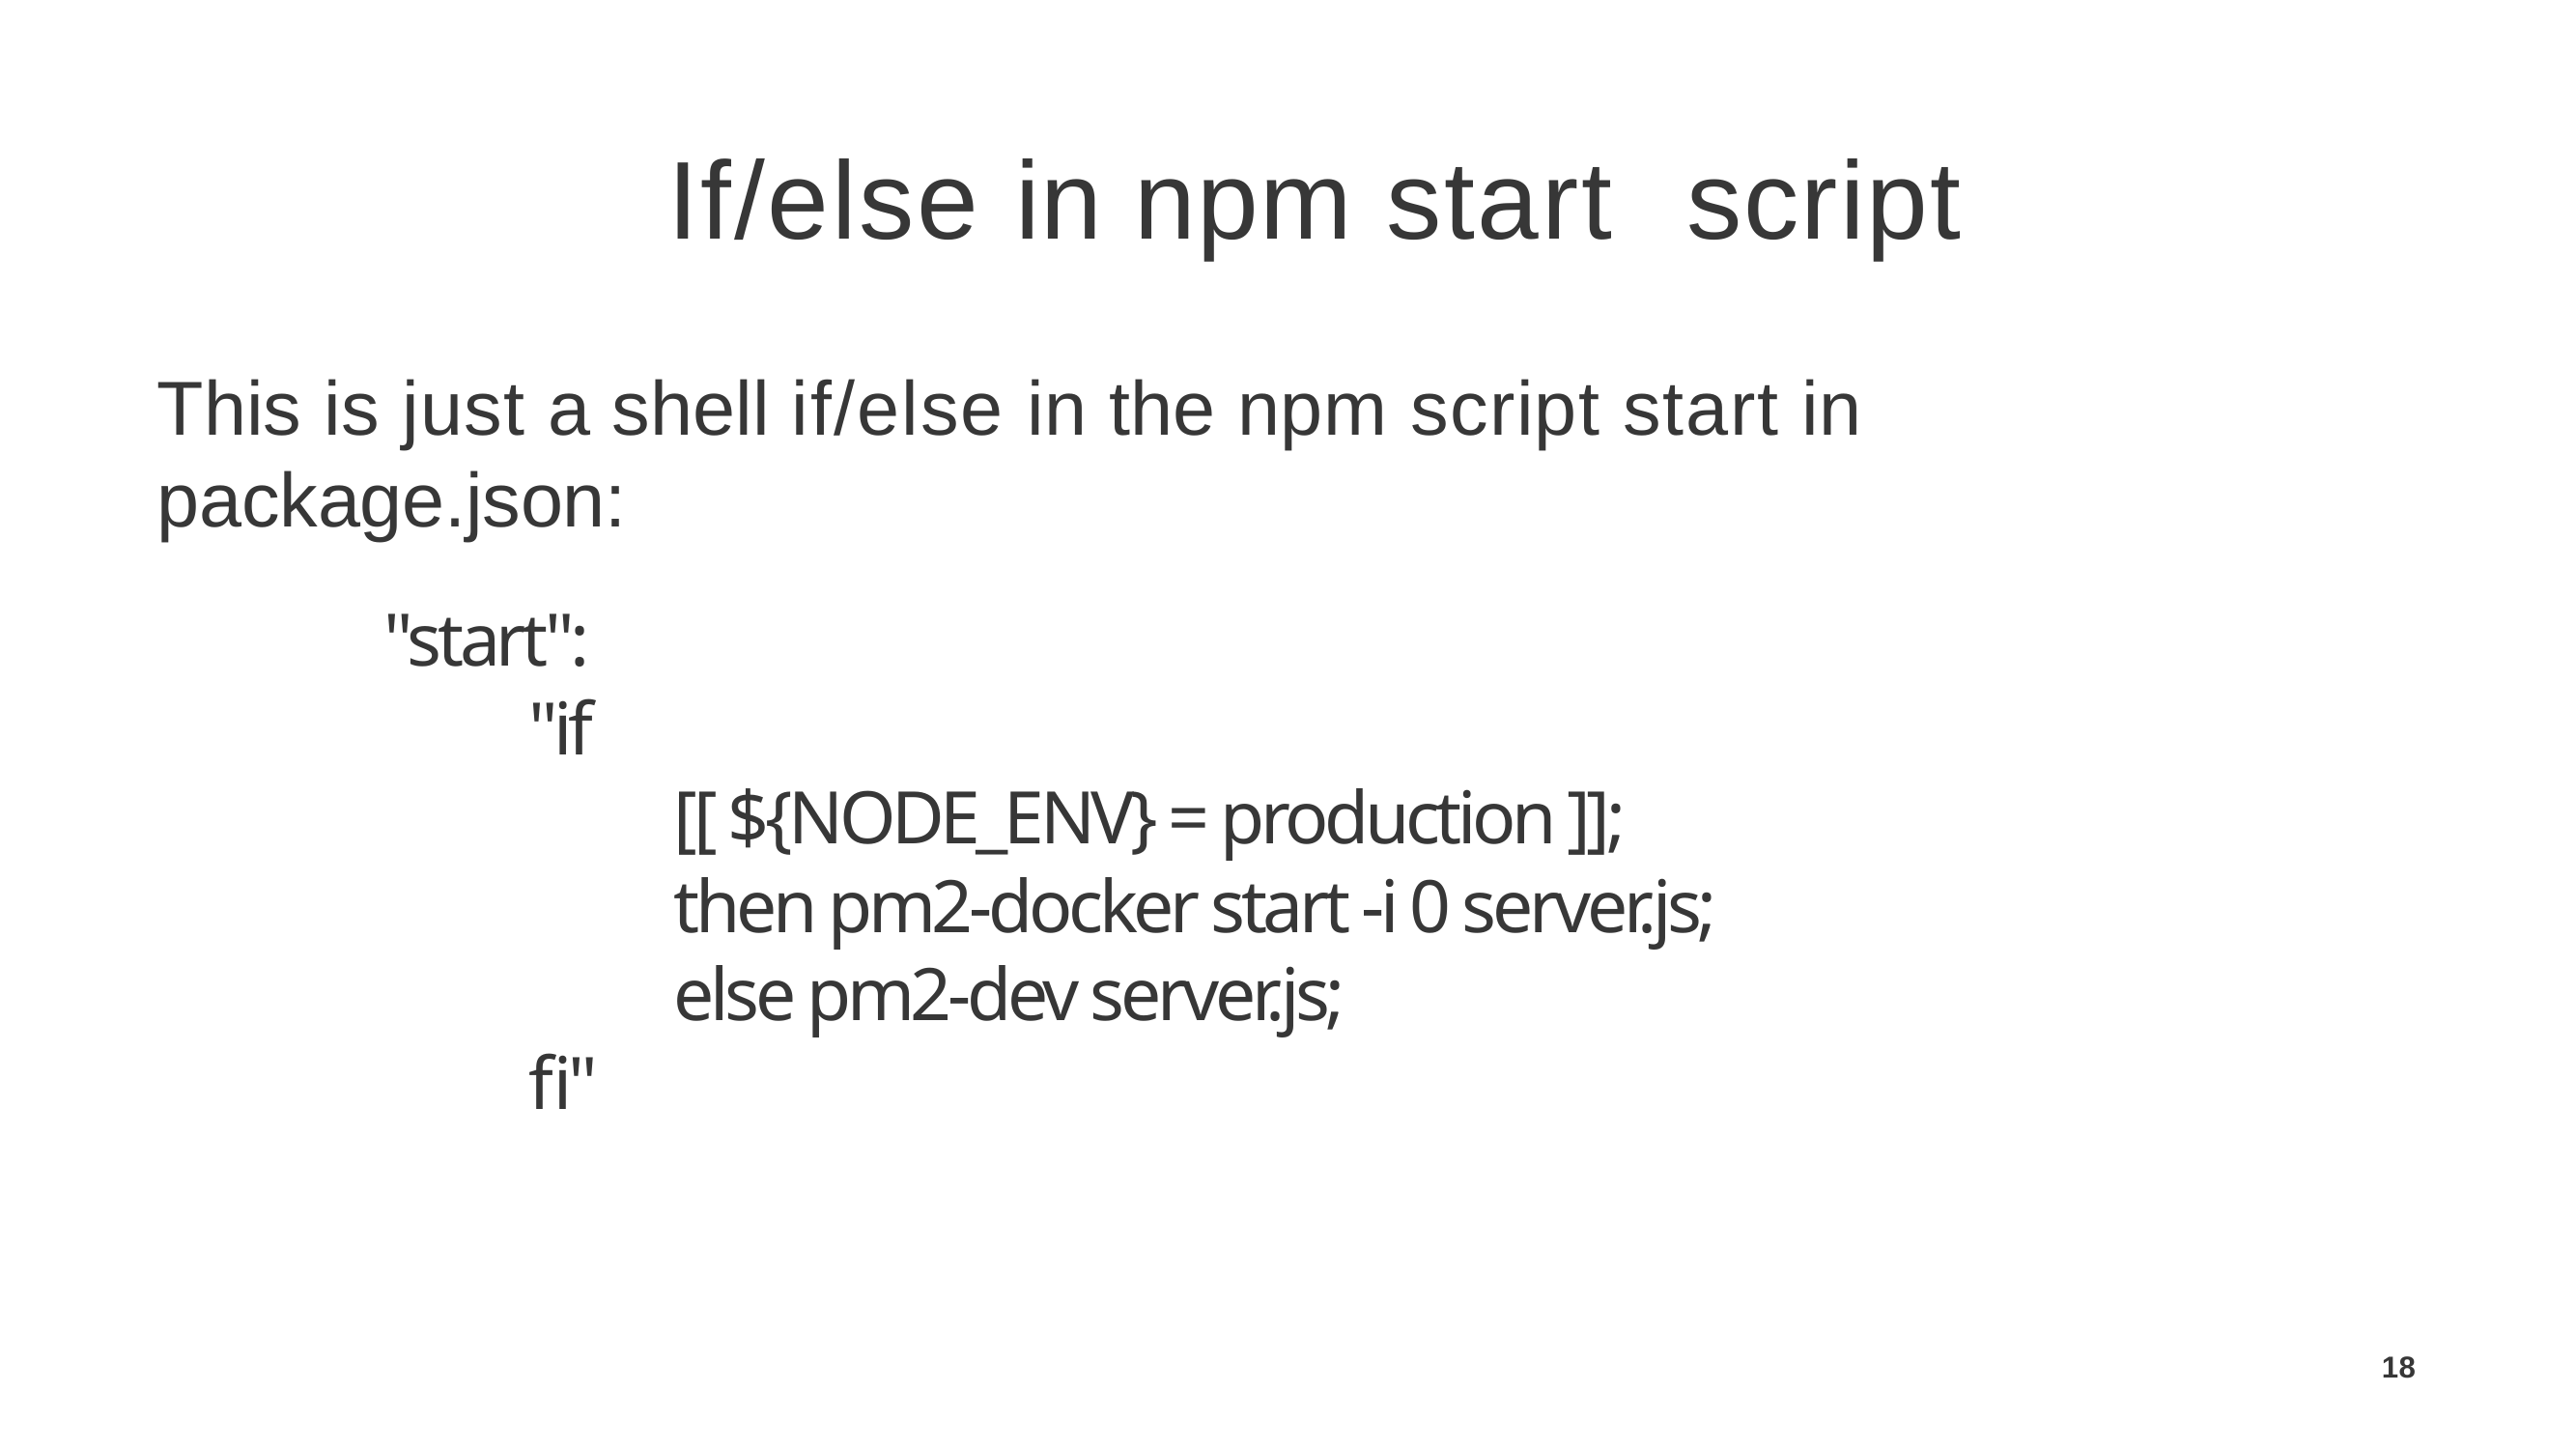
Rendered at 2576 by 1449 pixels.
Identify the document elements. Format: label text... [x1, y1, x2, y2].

title If/else in npm start script [665, 127, 2085, 356]
slide_number 18 [2377, 1348, 2421, 1449]
text_box This is just a shell if/else in the npm script start in package.json: [155, 356, 2334, 543]
text_box "start": "if [[ ${NODE_ENV} = production ]]; then pm2-docker start -i 0 server.js; else pm2-dev server.js; fi" [382, 591, 2576, 1124]
